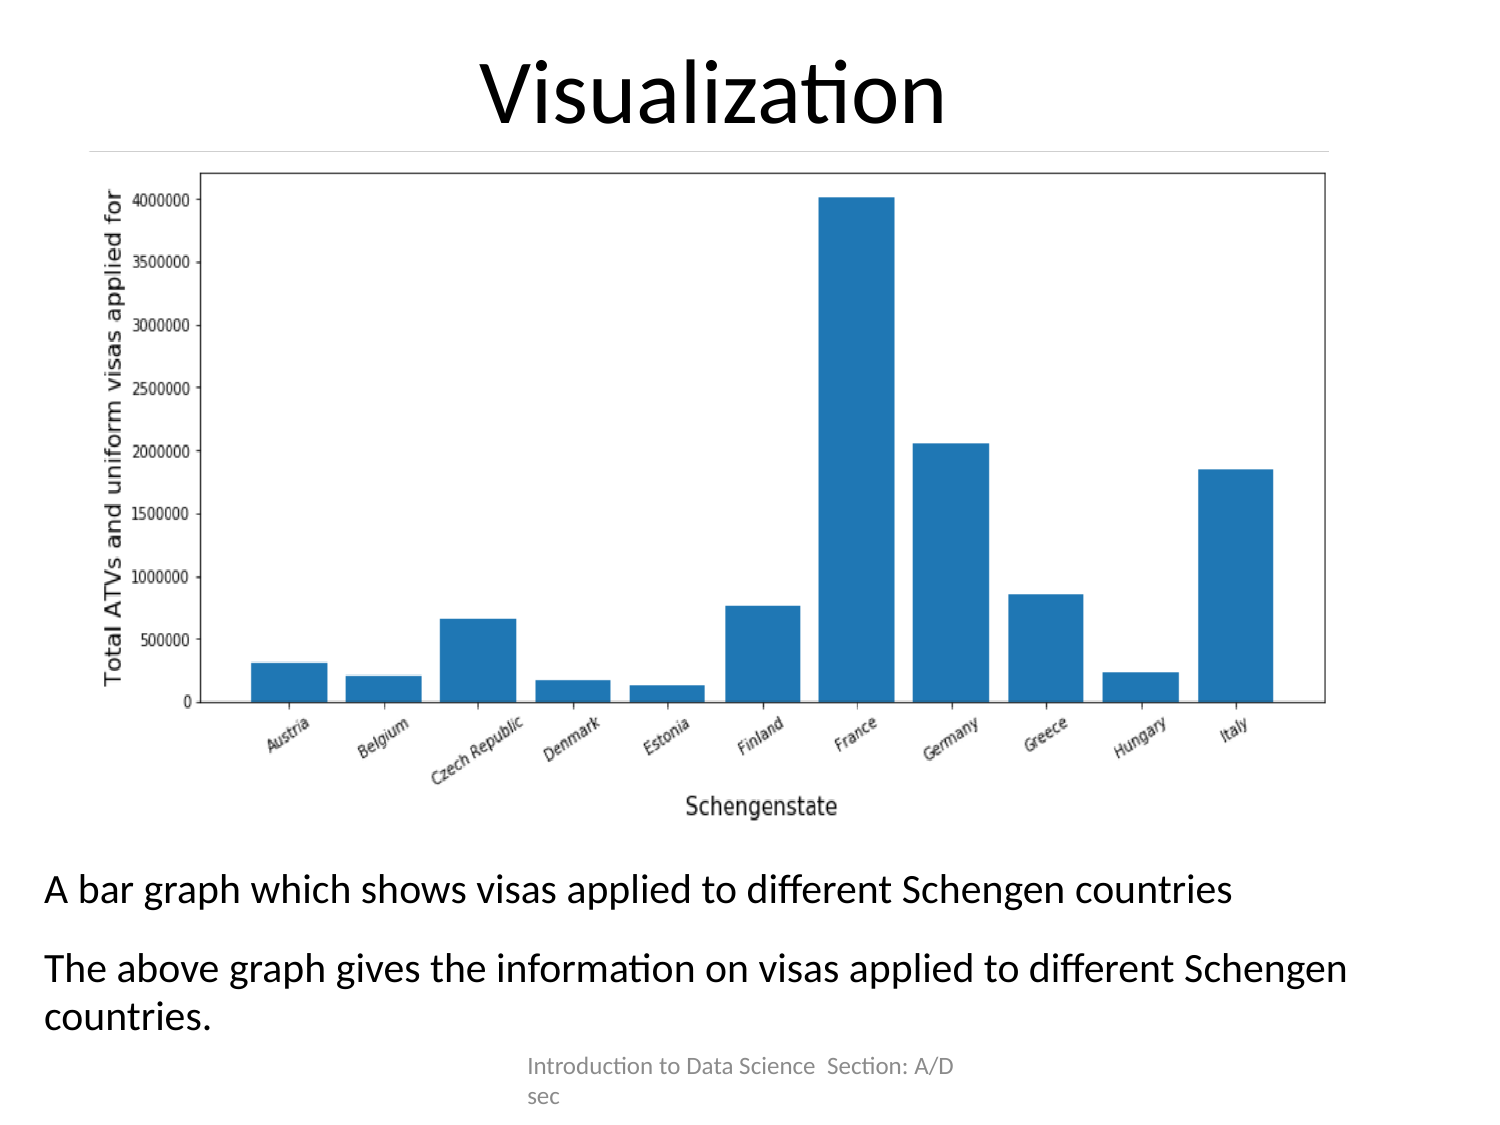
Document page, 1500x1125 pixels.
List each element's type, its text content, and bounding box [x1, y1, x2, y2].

footer Introduction to Data Science Section: A/D sec [512, 1042, 988, 1103]
subtitle A bar graph which shows visas applied to different Schengen countries The above graph gives the information on visas applied to different Schengen countries. [29, 857, 1459, 1103]
title Visualization [76, 30, 1352, 273]
picture [85, 151, 1329, 833]
